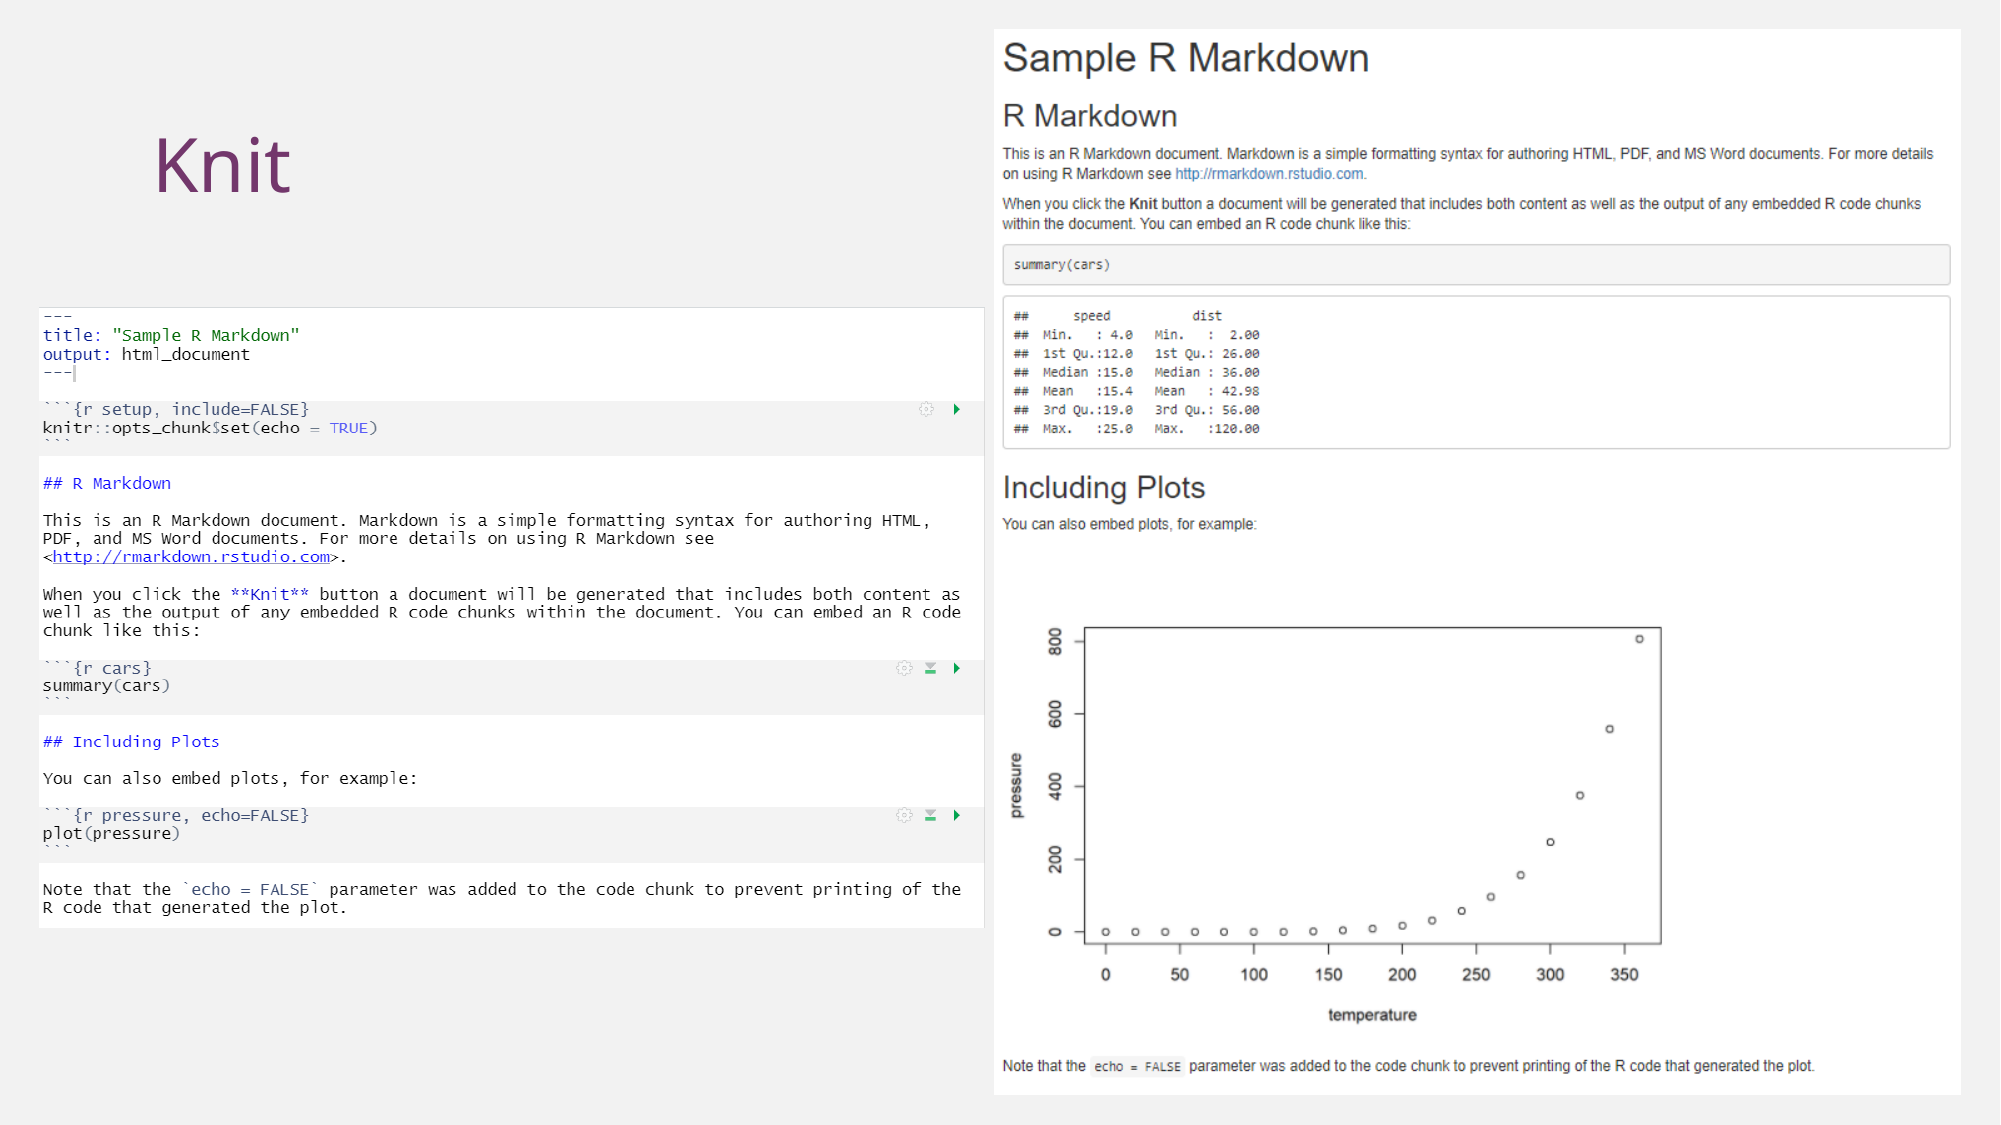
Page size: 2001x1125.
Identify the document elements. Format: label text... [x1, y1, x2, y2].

title Knit [137, 59, 994, 278]
picture [39, 307, 985, 928]
picture [994, 29, 1961, 1095]
